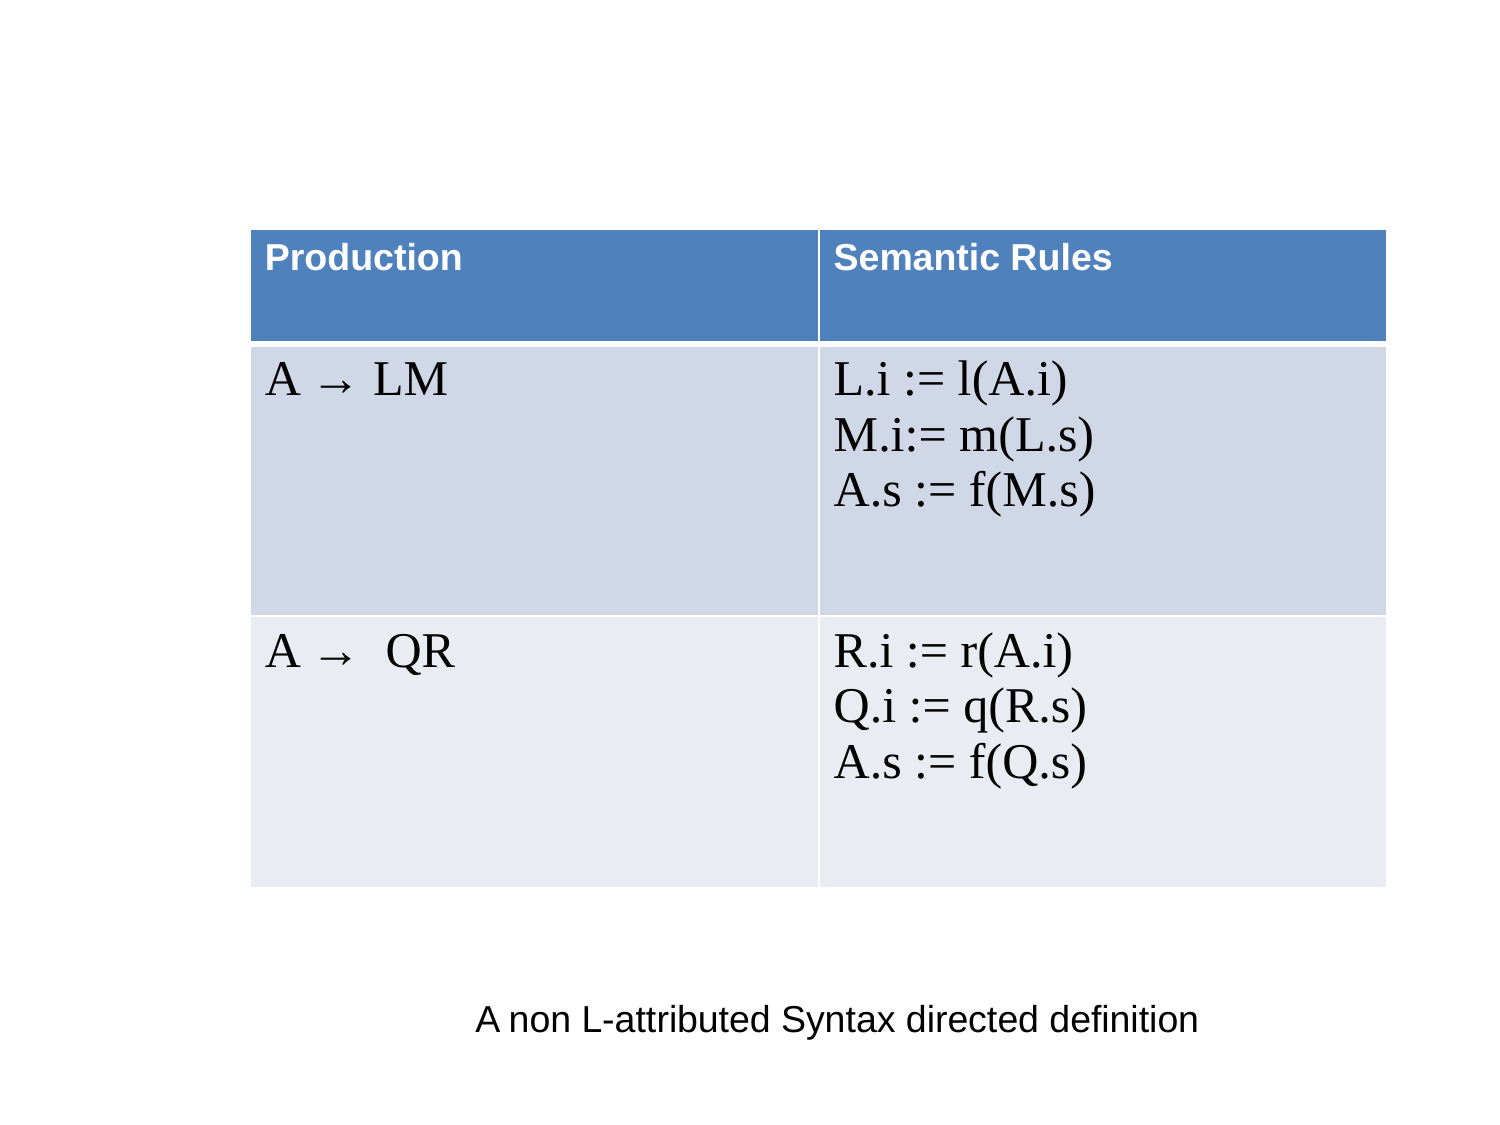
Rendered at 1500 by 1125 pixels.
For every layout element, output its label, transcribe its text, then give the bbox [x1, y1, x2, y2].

table_cell R.i := r(A.i) Q.i := q(R.s) A.s := f(Q.s) [820, 617, 1386, 887]
table_cell L.i := l(A.i) M.i:= m(L.s) A.s := f(M.s) [820, 347, 1386, 615]
text_box A non L-attributed Syntax directed definition [287, 987, 1388, 1048]
table_cell A → LM [251, 347, 818, 615]
table_header Semantic Rules [820, 230, 1386, 341]
table_header Production [251, 230, 818, 341]
table_cell A → QR [251, 617, 818, 887]
